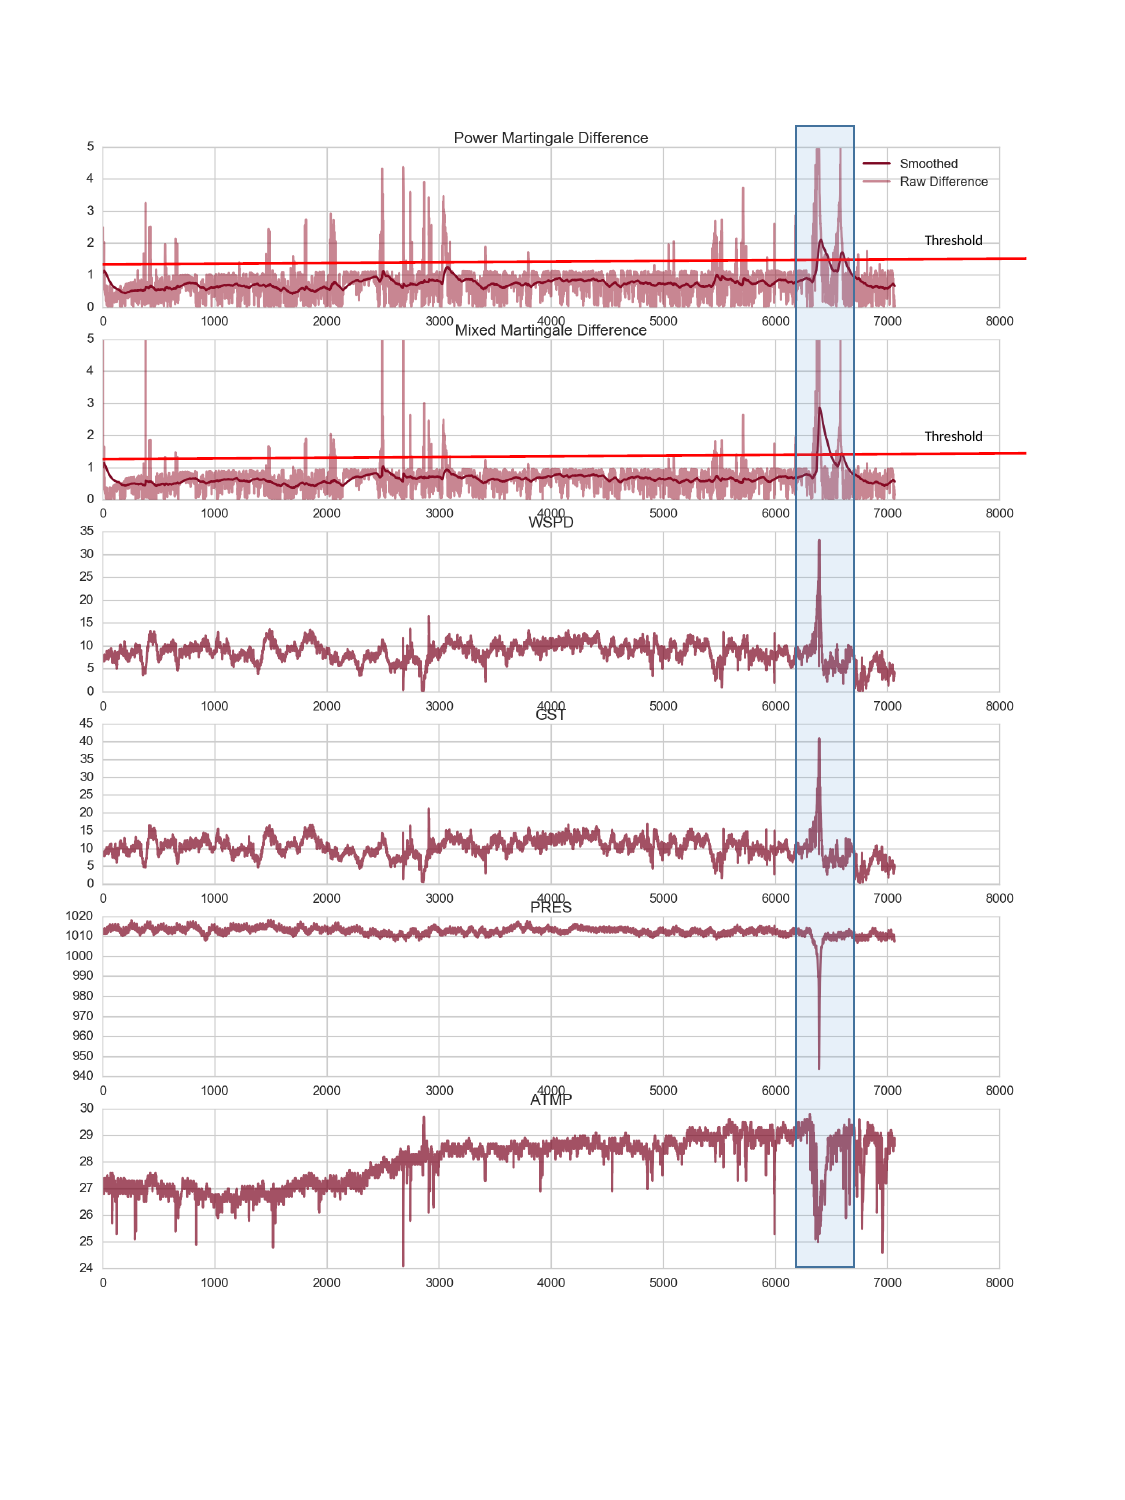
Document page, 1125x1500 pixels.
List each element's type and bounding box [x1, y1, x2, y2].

text_box [102, 453, 1027, 460]
text_box [102, 258, 1027, 265]
picture [59, 126, 1020, 1295]
